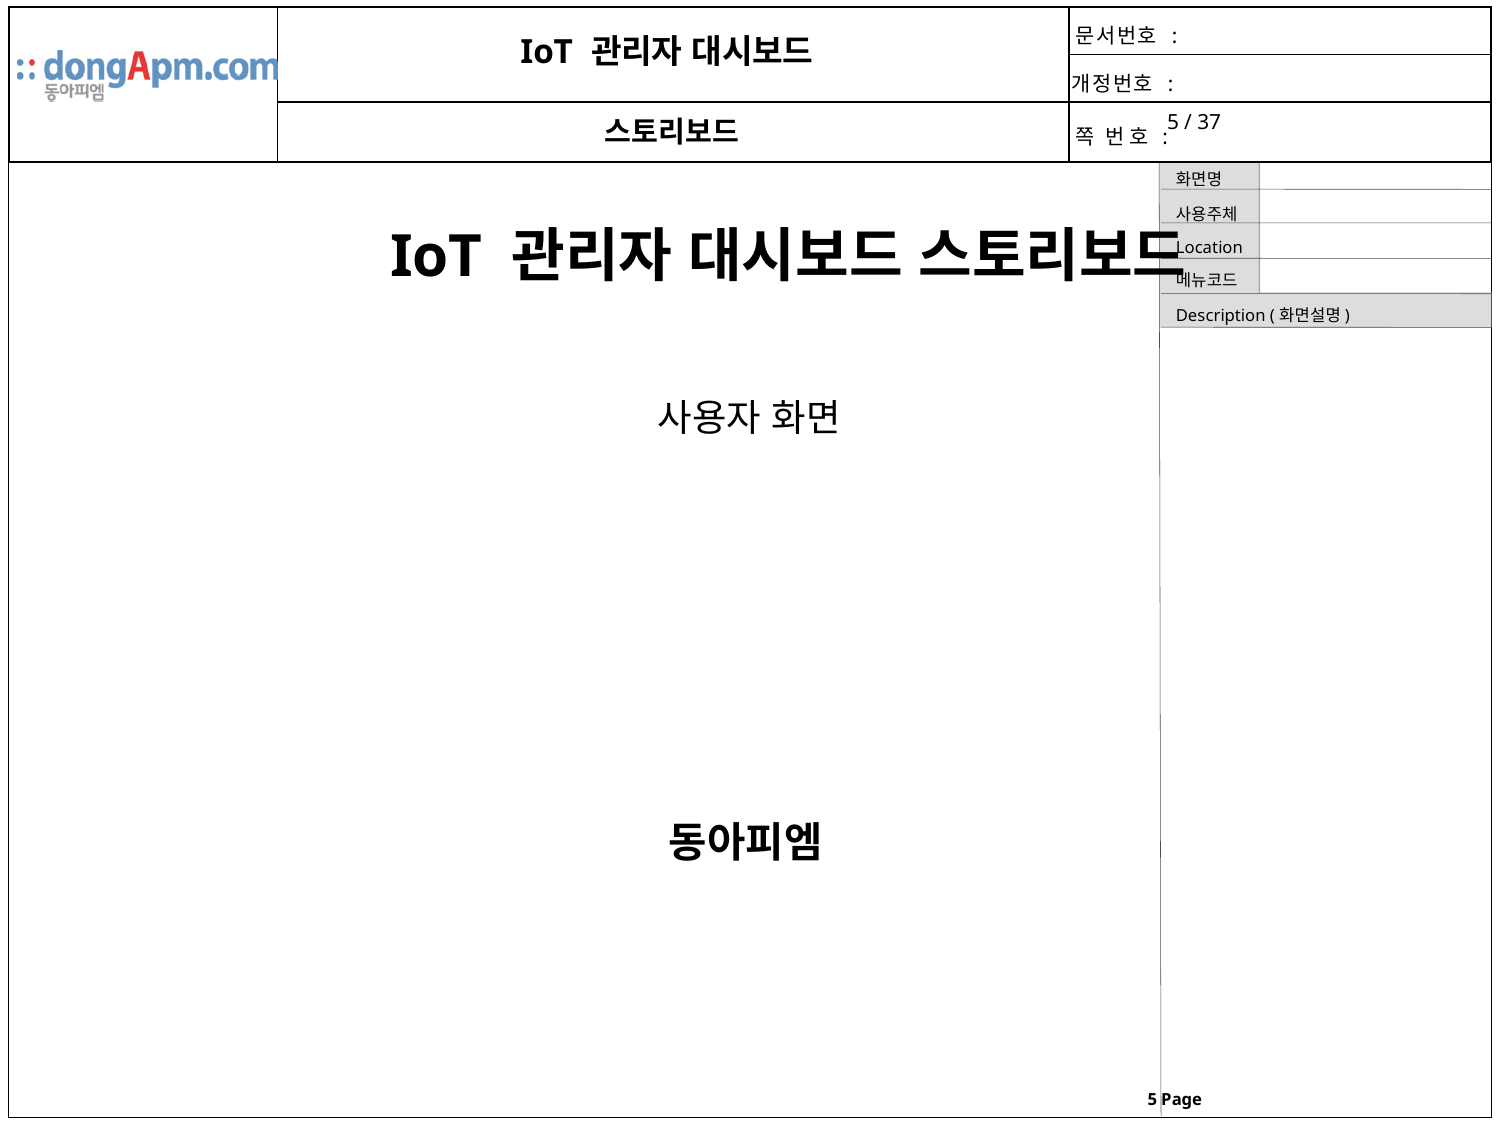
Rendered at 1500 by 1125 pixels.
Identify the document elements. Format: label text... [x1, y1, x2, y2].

text_box 동아피엠 [515, 808, 977, 939]
text_box 사용자 화면 [642, 386, 856, 447]
text_box IoT 관리자 대시보드 스토리보드 [375, 210, 1225, 329]
picture [17, 50, 278, 102]
